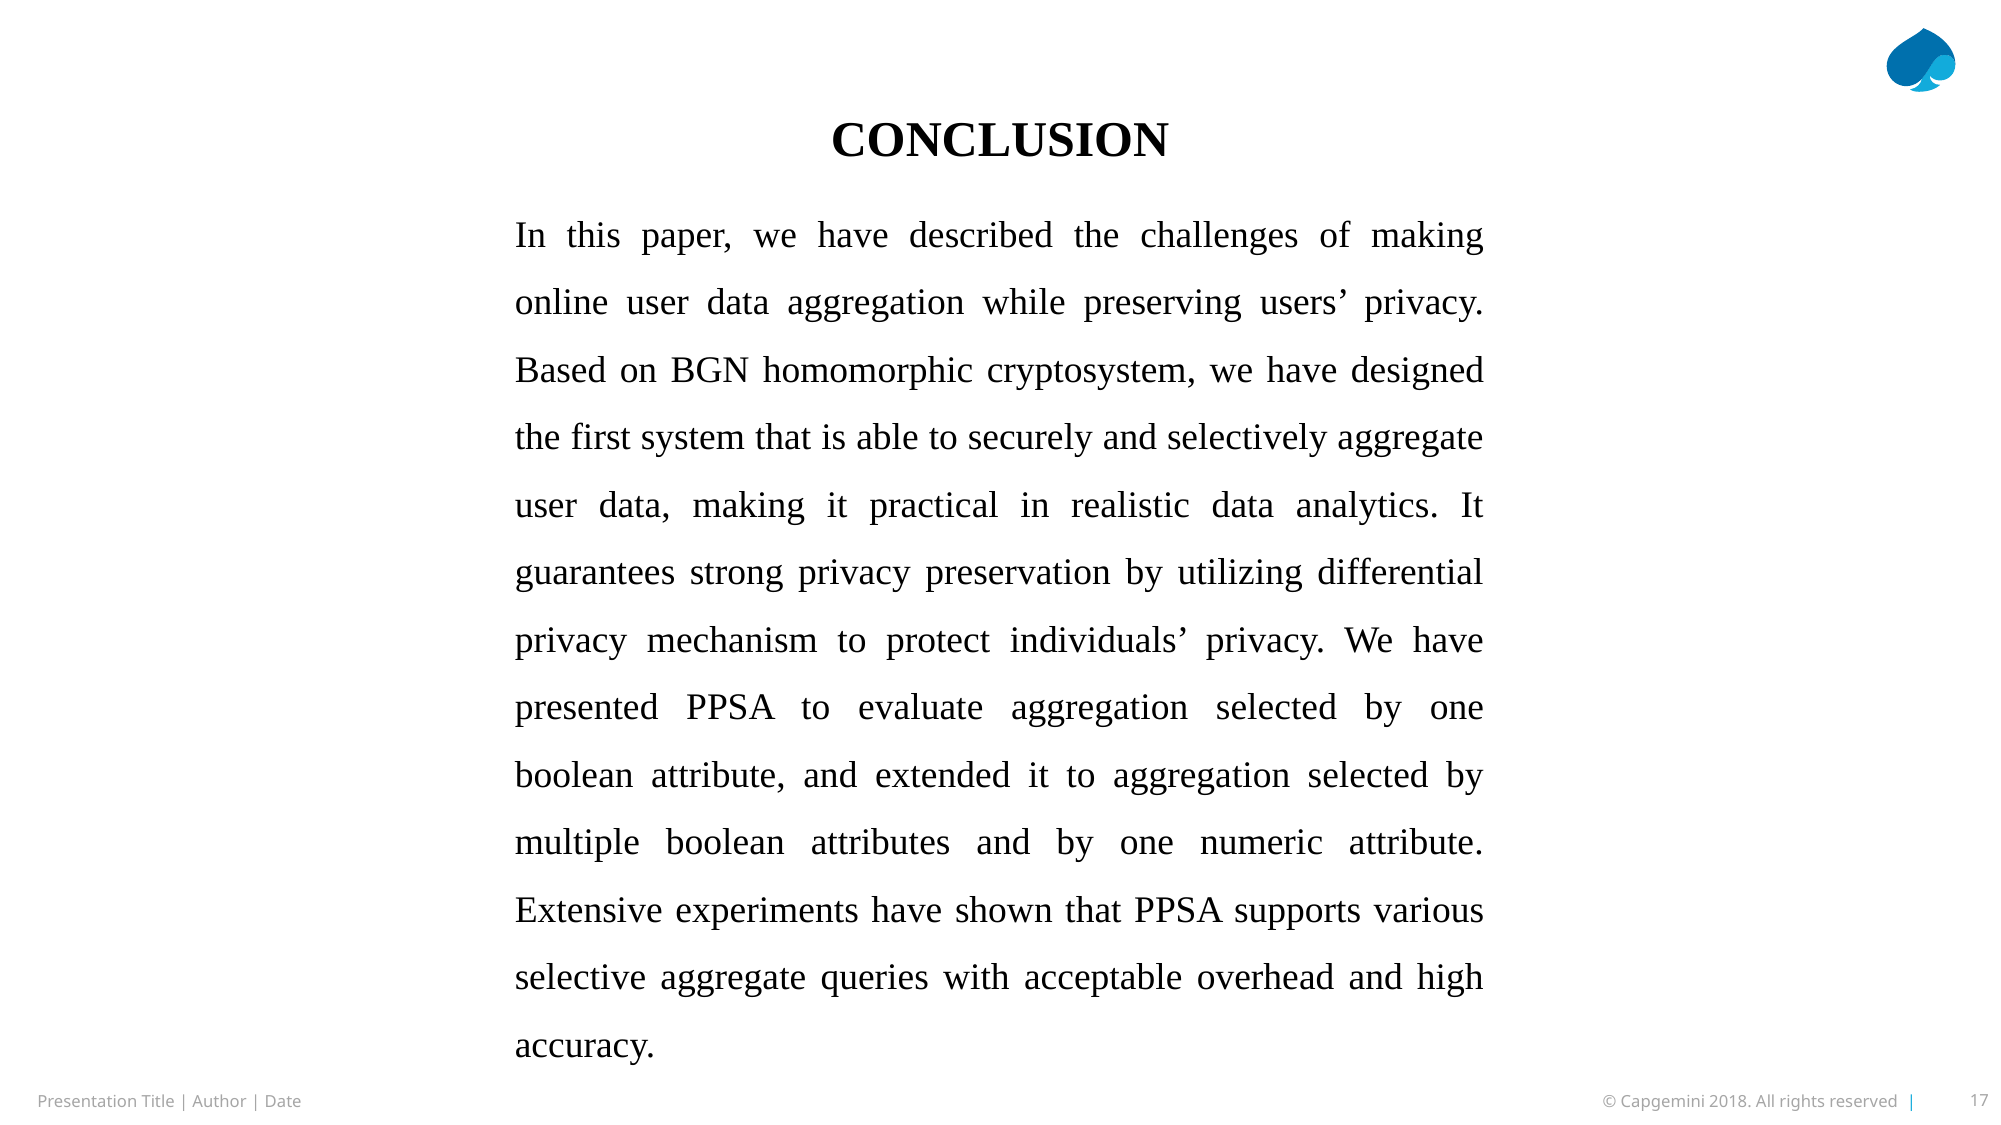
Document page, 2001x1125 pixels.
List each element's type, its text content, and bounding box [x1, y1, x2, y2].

text_box CONCLUSION In this paper, we have described the challenges of making online user data aggregation while preserving users’ privacy. Based on BGN homomorphic cryptosystem, we have designed the first system that is able to securely and selectively aggregate user data, making it practical in realistic data analytics. It guarantees strong privacy preservation by utilizing differential privacy mechanism to protect individuals’ privacy. We have presented PPSA to evaluate aggregation selected by one boolean attribute, and extended it to aggregation selected by multiple boolean attributes and by one numeric attribute. Extensive experiments have shown that PPSA supports various selective aggregate queries with acceptable overhead and high accuracy. [500, 28, 1500, 1125]
